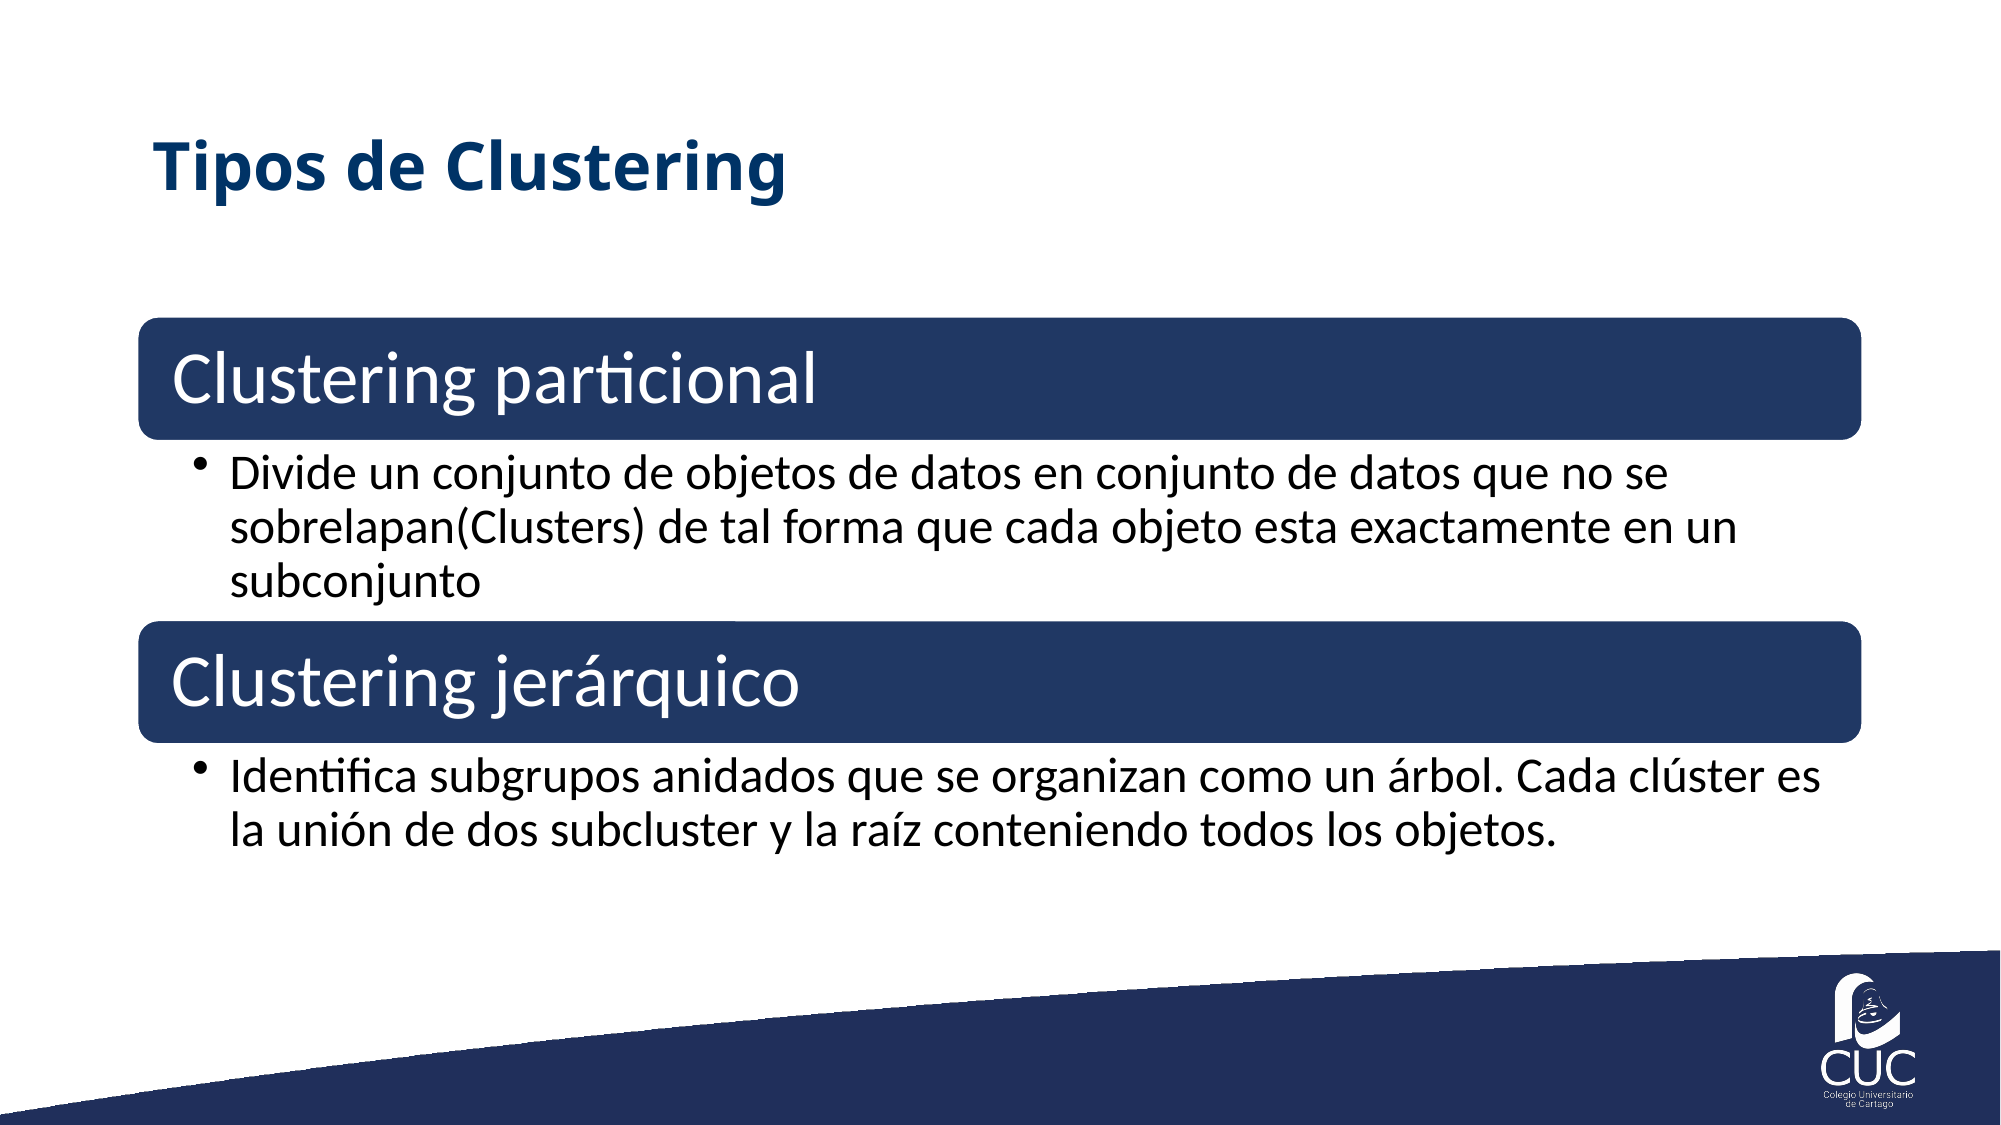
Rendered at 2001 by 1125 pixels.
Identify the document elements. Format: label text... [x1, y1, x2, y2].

title Tipos de Clustering [137, 59, 1863, 260]
picture [0, 944, 2001, 1125]
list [137, 260, 1863, 975]
